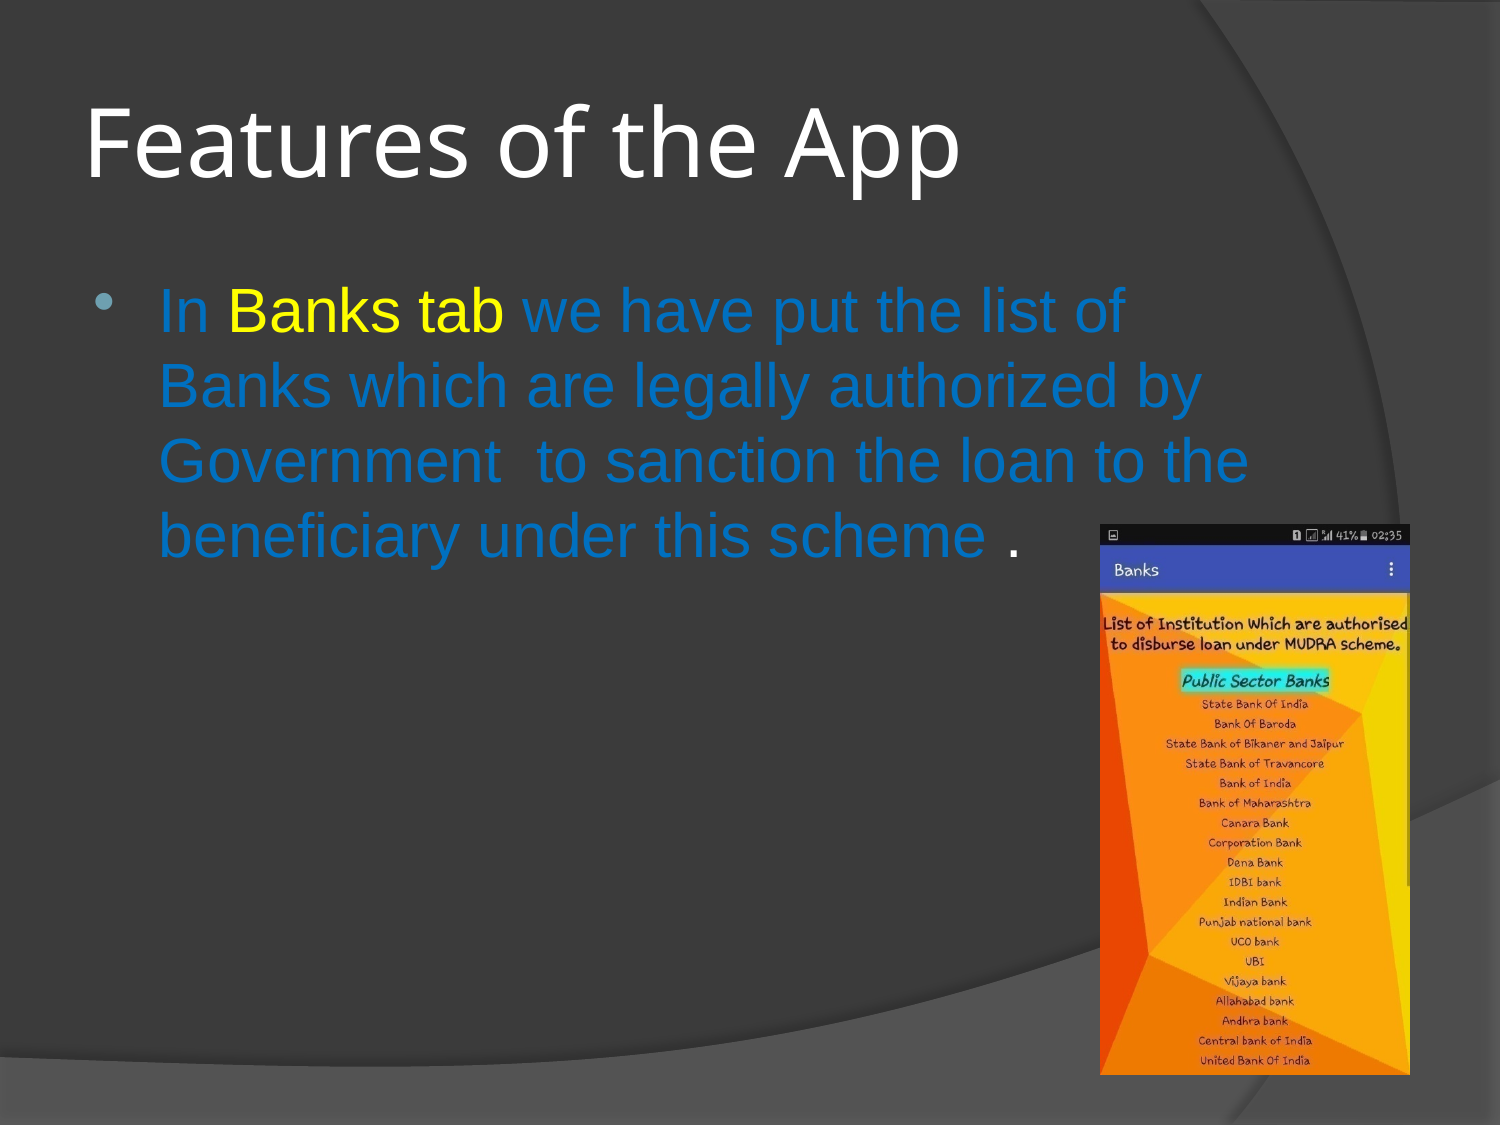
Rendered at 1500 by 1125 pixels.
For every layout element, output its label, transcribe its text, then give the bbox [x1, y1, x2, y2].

list In Banks tab we have put the list of Banks which are legally authorized by Government to sanction the loan to the beneficiary under this scheme . [75, 262, 1300, 1005]
title Features of the App [75, 45, 1300, 233]
picture [1099, 524, 1410, 1076]
